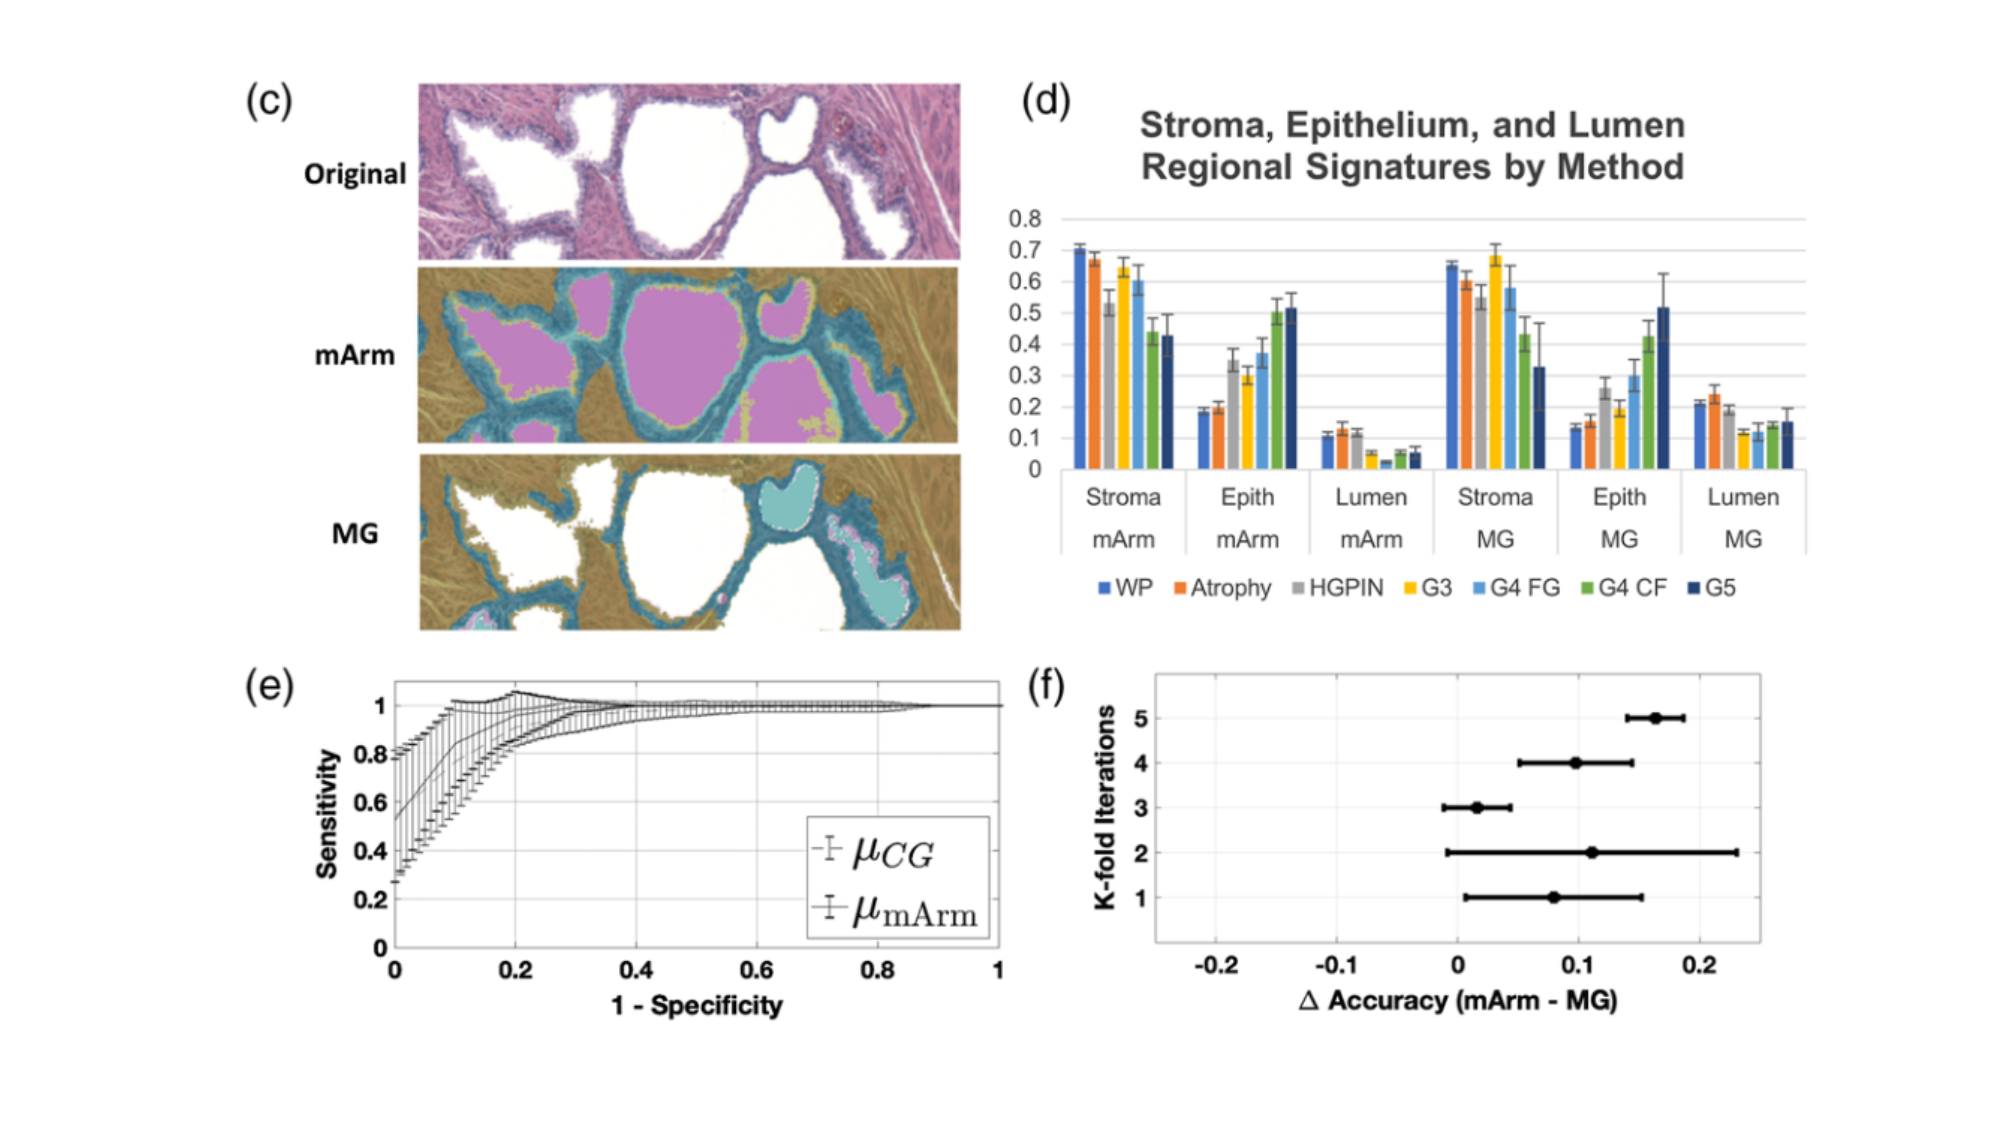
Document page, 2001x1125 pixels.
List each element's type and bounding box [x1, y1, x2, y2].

picture [136, 62, 1864, 1060]
